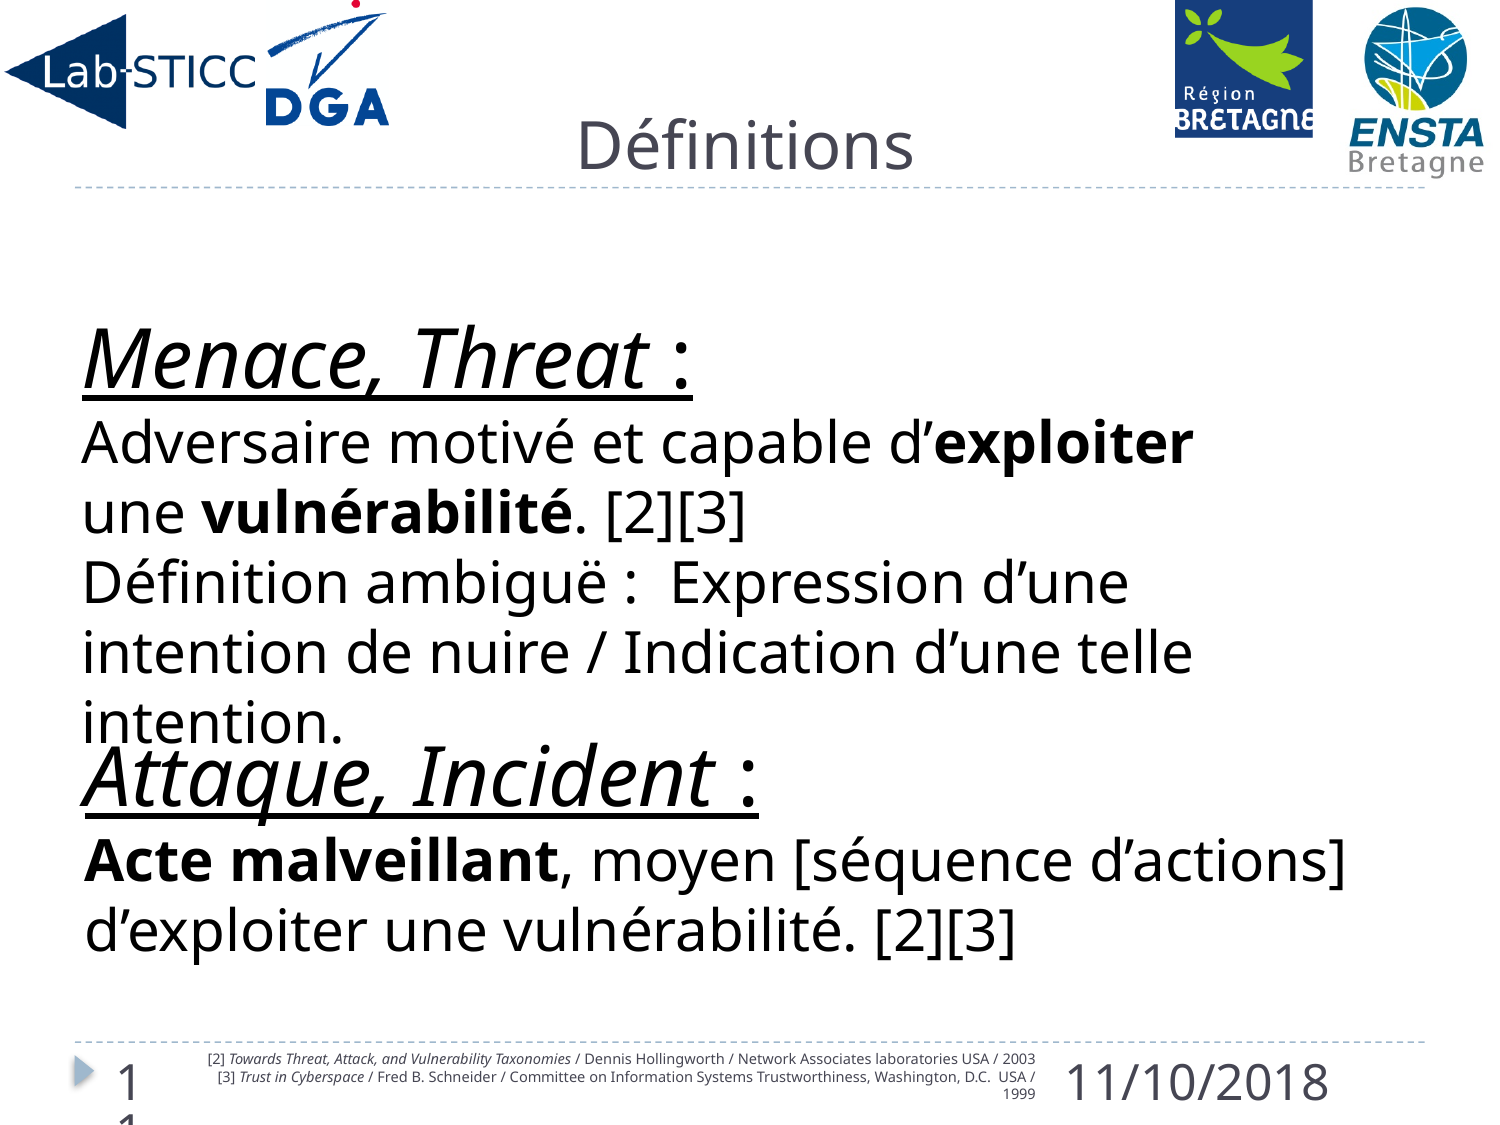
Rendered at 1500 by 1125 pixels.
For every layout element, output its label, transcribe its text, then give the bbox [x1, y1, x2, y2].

text_box Attaque, Incident : Acte malveillant, moyen [séquence d’actions] d’exploiter une vulnérabilité. [2][3] [69, 716, 1421, 971]
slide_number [1051, 1042, 1426, 1103]
picture [1174, 0, 1313, 138]
footer [2] Towards Threat, Attack, and Vulnerability Taxonomies / Dennis Hollingworth / Network Associates laboratories USA / 2003 [3] Trust in Cyberspace / Fred B. Schneider / Committee on Information Systems Trustworthiness, Washington, D.C. USA / 1999 [183, 1042, 1051, 1103]
picture [266, 0, 389, 126]
picture [1339, 0, 1493, 185]
slide_number 11 [100, 1042, 183, 1103]
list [4, 13, 255, 129]
title Définitions [70, 27, 1333, 190]
text_box Menace, Threat : Adversaire motivé et capable d’exploiter une vulnérabilité. [2][3] Définition ambiguë : Expression d’une intention de nuire / Indication d’une telle intention. [67, 297, 1272, 833]
